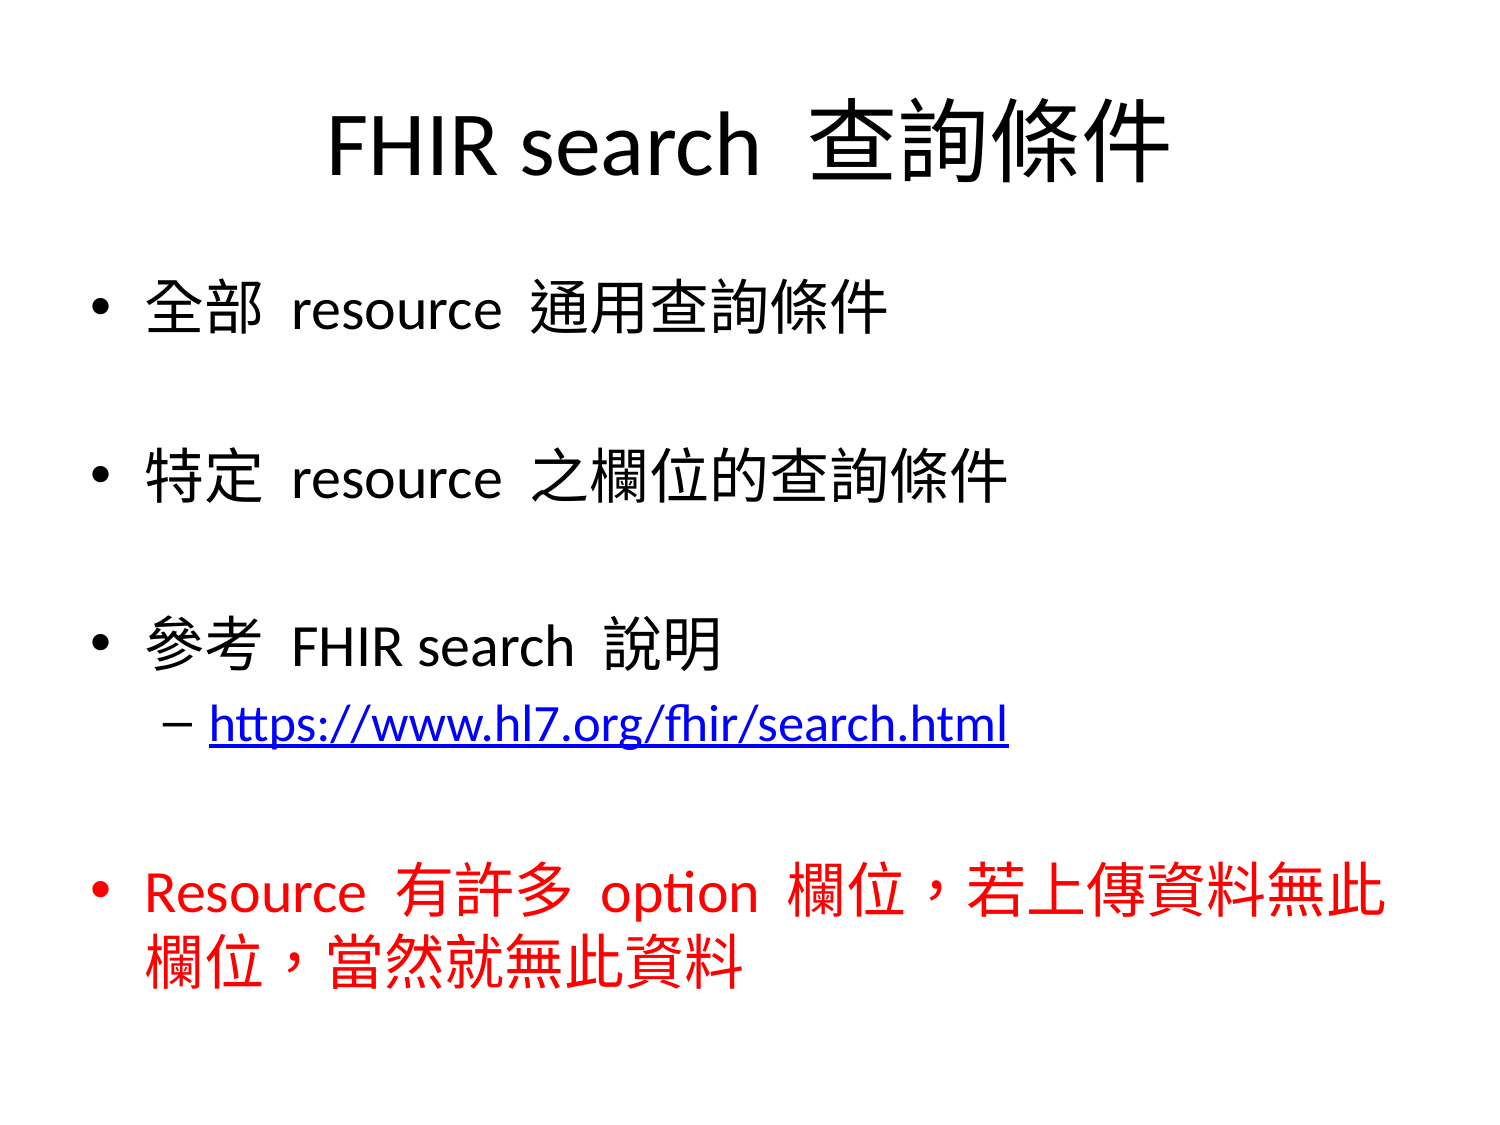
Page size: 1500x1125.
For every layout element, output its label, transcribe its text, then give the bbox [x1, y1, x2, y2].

title FHIR search 查詢條件 [75, 45, 1425, 233]
list 全部 resource 通用查詢條件 特定 resource 之欄位的查詢條件 參考 FHIR search 說明 https://www.hl7.org/fhir/search.html Resource 有許多 option 欄位，若上傳資料無此欄位，當然就無此資料 [75, 262, 1425, 1005]
